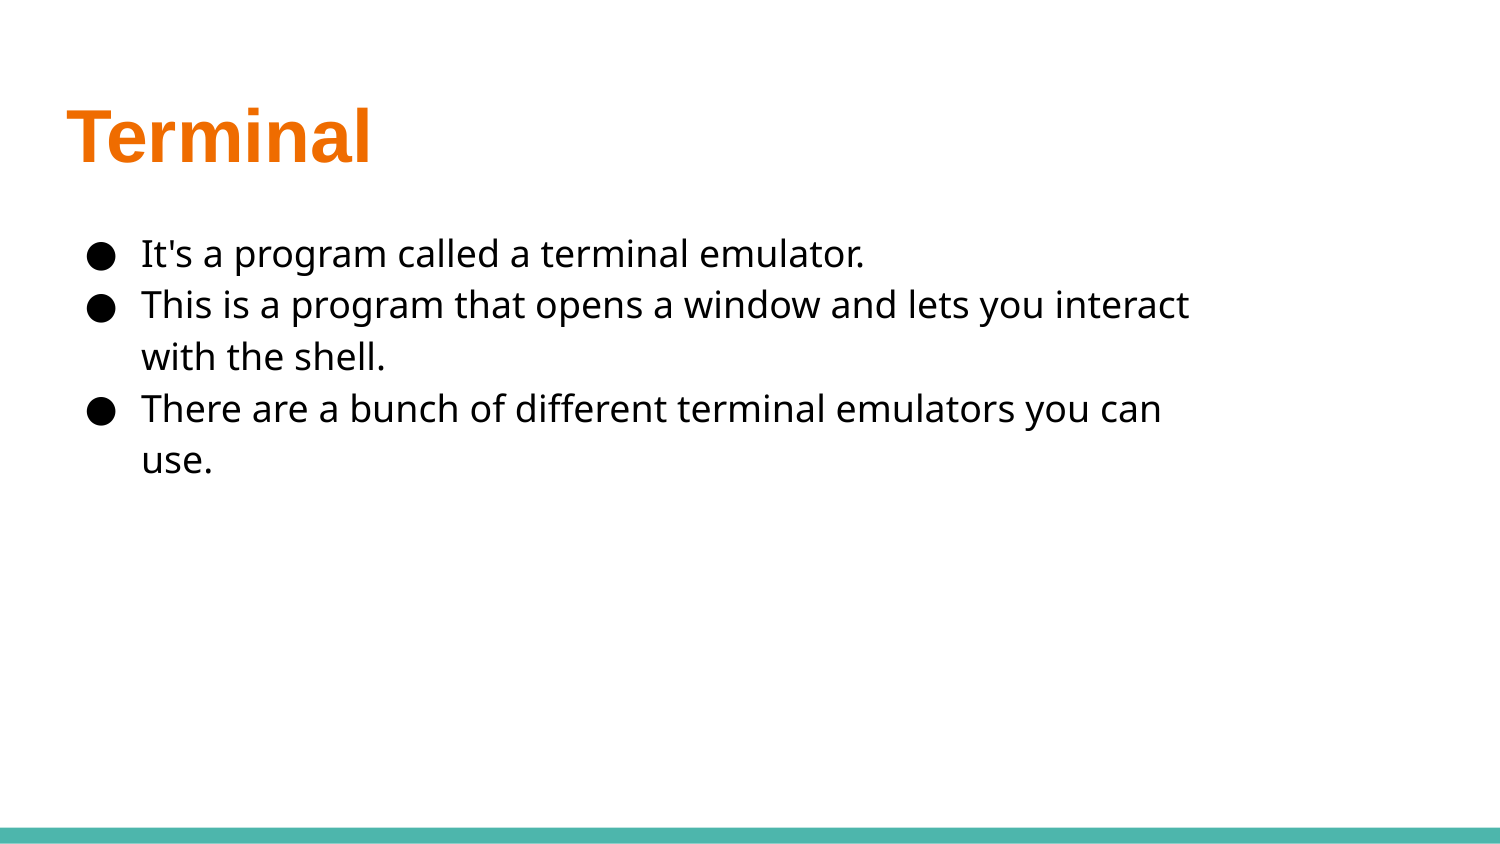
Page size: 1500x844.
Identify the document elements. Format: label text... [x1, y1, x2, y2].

title Terminal [51, 72, 1449, 189]
list It's a program called a terminal emulator. This is a program that opens a window and lets you interact with the shell. There are a bunch of different terminal emulators you can use. [51, 207, 1449, 750]
